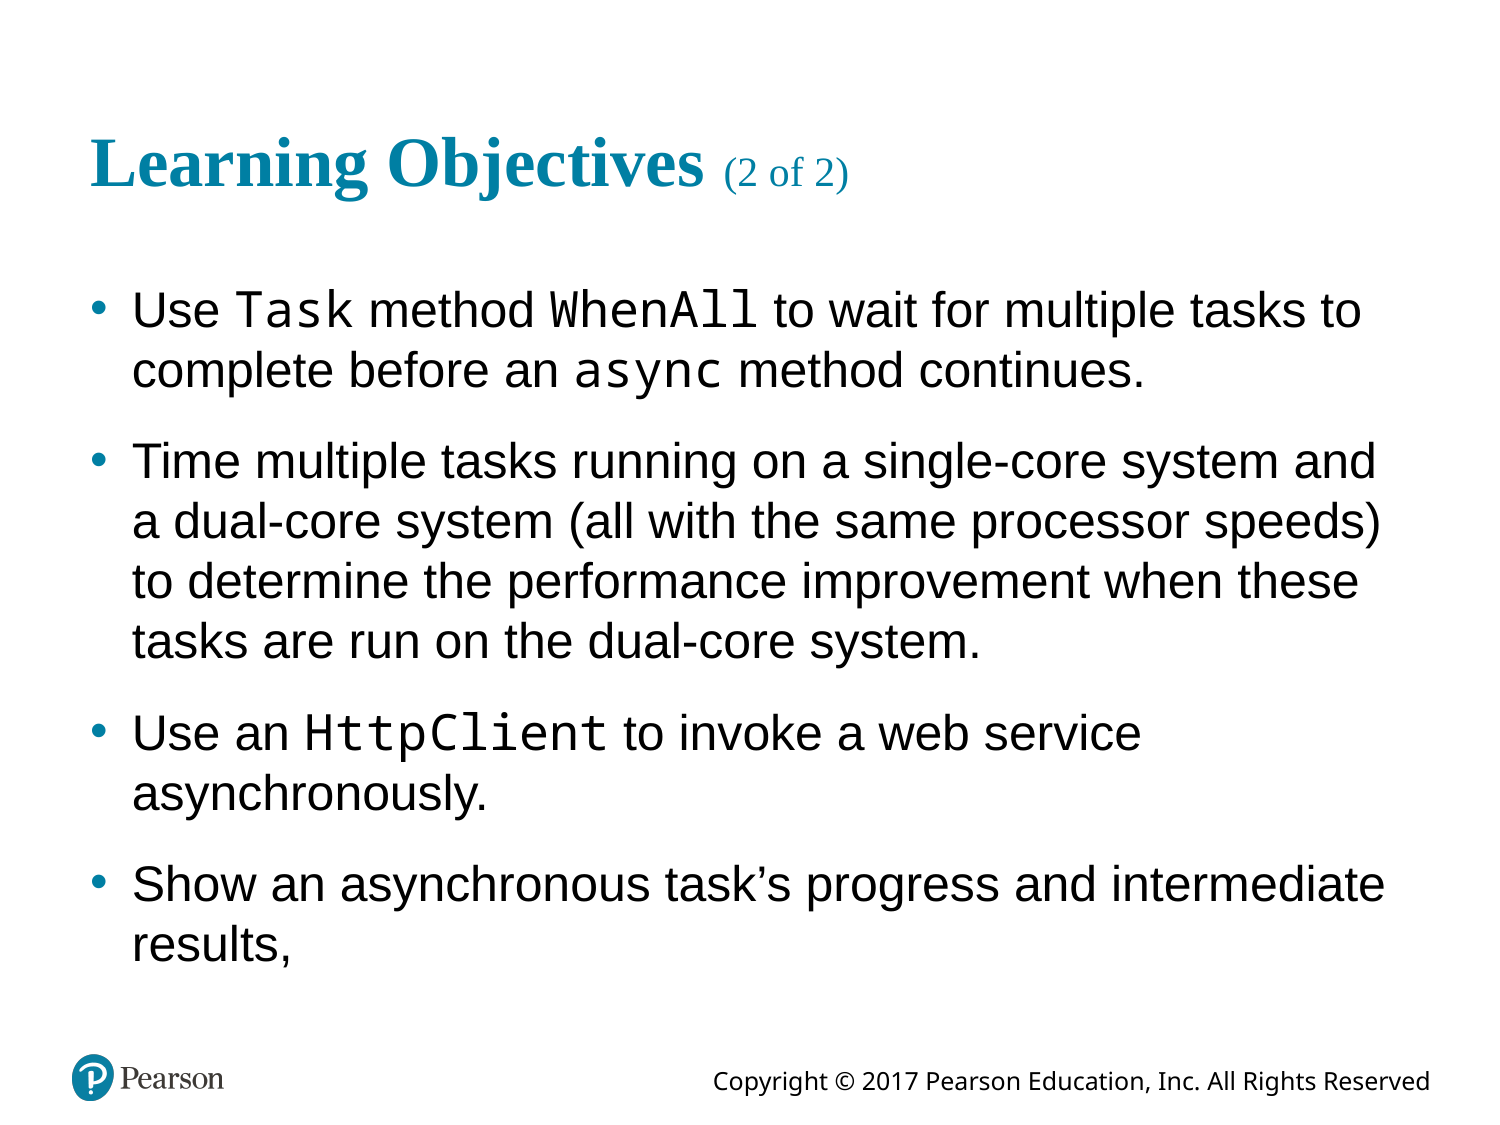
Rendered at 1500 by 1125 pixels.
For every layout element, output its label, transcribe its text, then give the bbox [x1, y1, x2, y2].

picture [98, 1054, 224, 1101]
picture [72, 1054, 88, 1070]
picture [80, 1063, 106, 1088]
picture [72, 1087, 83, 1101]
title Learning Objectives (2 of 2) [75, 35, 1425, 216]
list Use Task method WhenAll to wait for multiple tasks to complete before an async method continues. Time multiple tasks running on a single-core system and a dual-core system (all with the same processor speeds) to determine the performance improvement when these tasks are run on the dual-core system. Use an H t t p Client to invoke a web service asynchronously. Show an asynchronous task’s progress and intermediate results, [75, 262, 1425, 1005]
